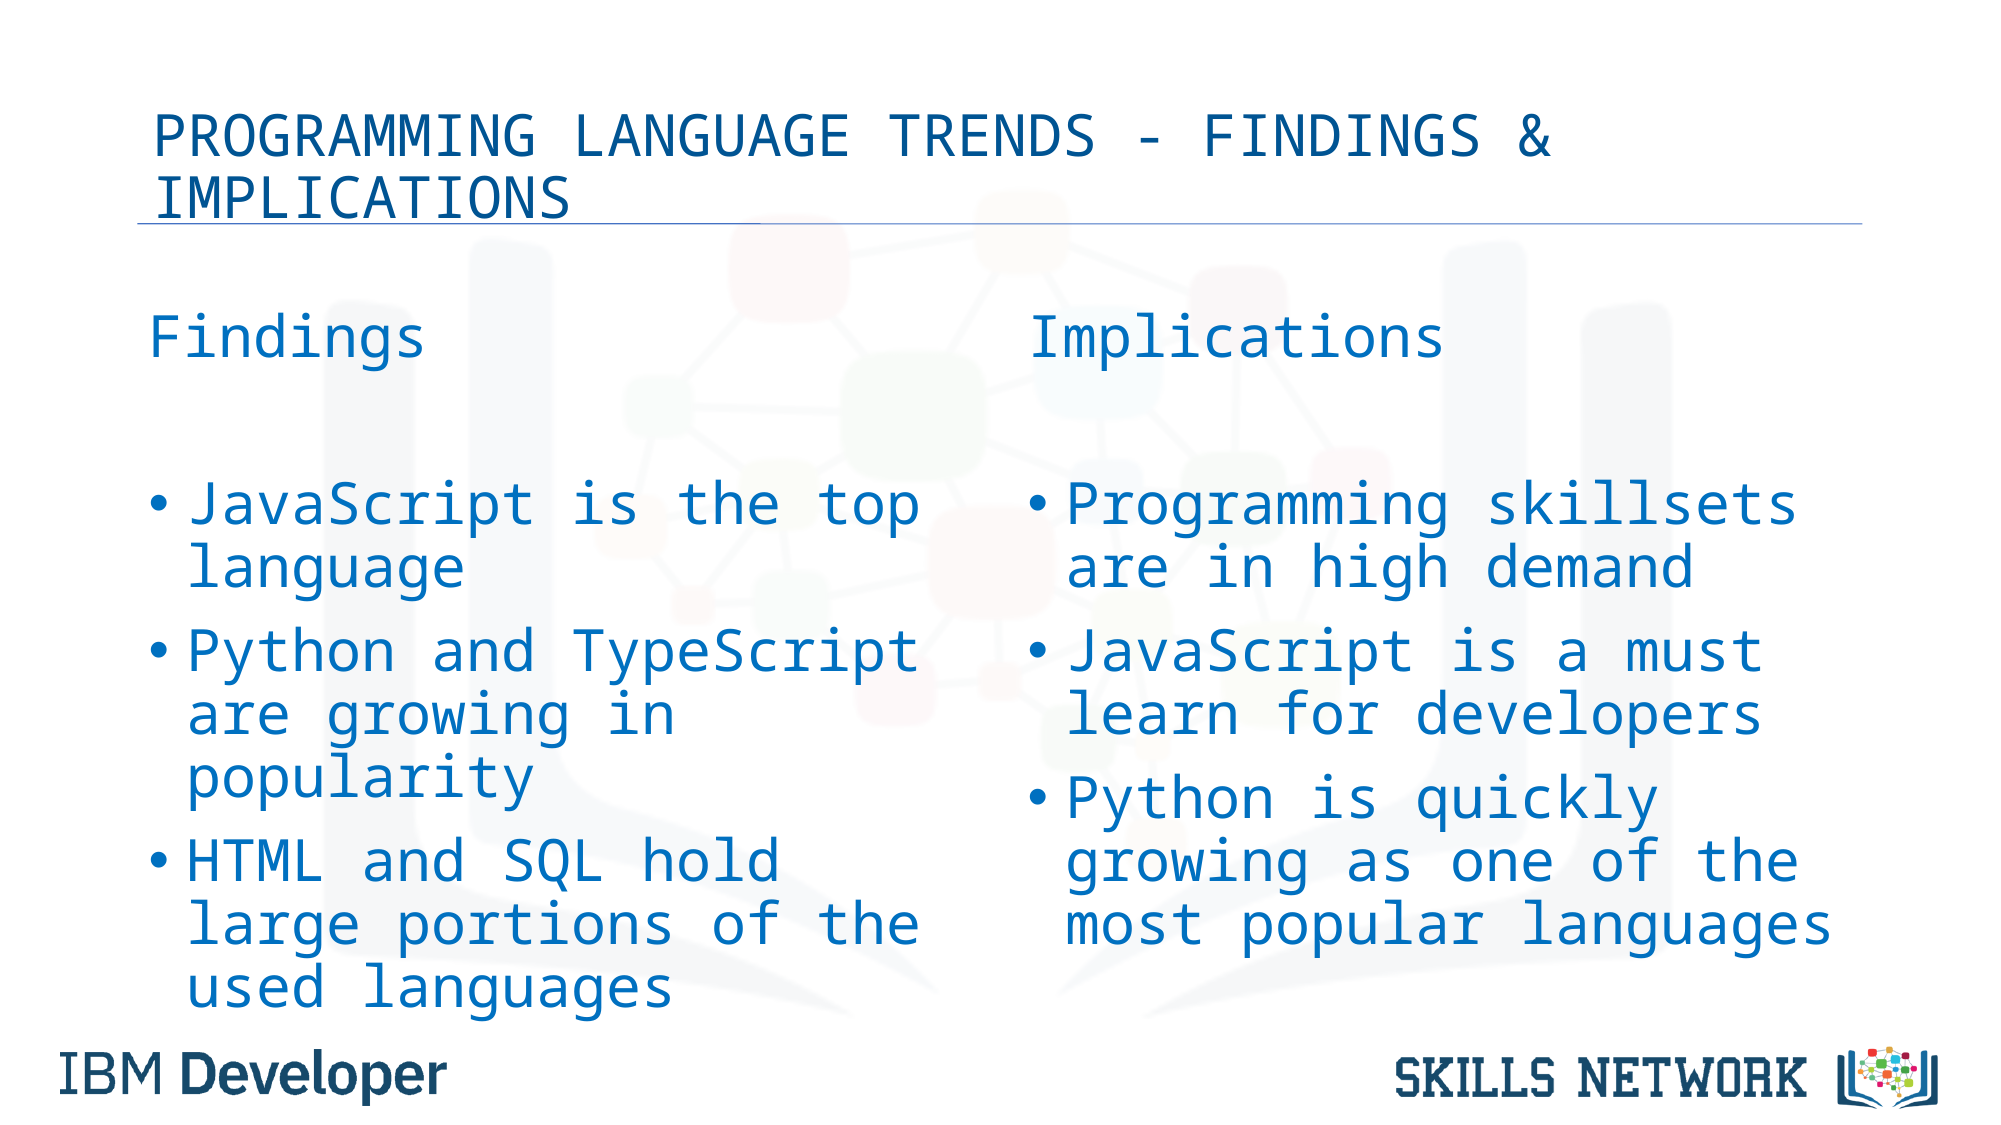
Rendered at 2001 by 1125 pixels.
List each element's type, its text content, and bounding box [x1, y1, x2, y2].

picture [55, 1045, 459, 1108]
picture [1390, 1045, 1945, 1111]
list Implications Programming skillsets are in high demand JavaScript is a must learn for developers Python is quickly growing as one of the most popular languages [1012, 299, 1863, 1014]
title PROGRAMMING LANGUAGE TRENDS - FINDINGS & IMPLICATIONS [137, 59, 1863, 278]
list Findings JavaScript is the top language Python and TypeScript are growing in popularity HTML and SQL hold large portions of the used languages [133, 299, 984, 1014]
